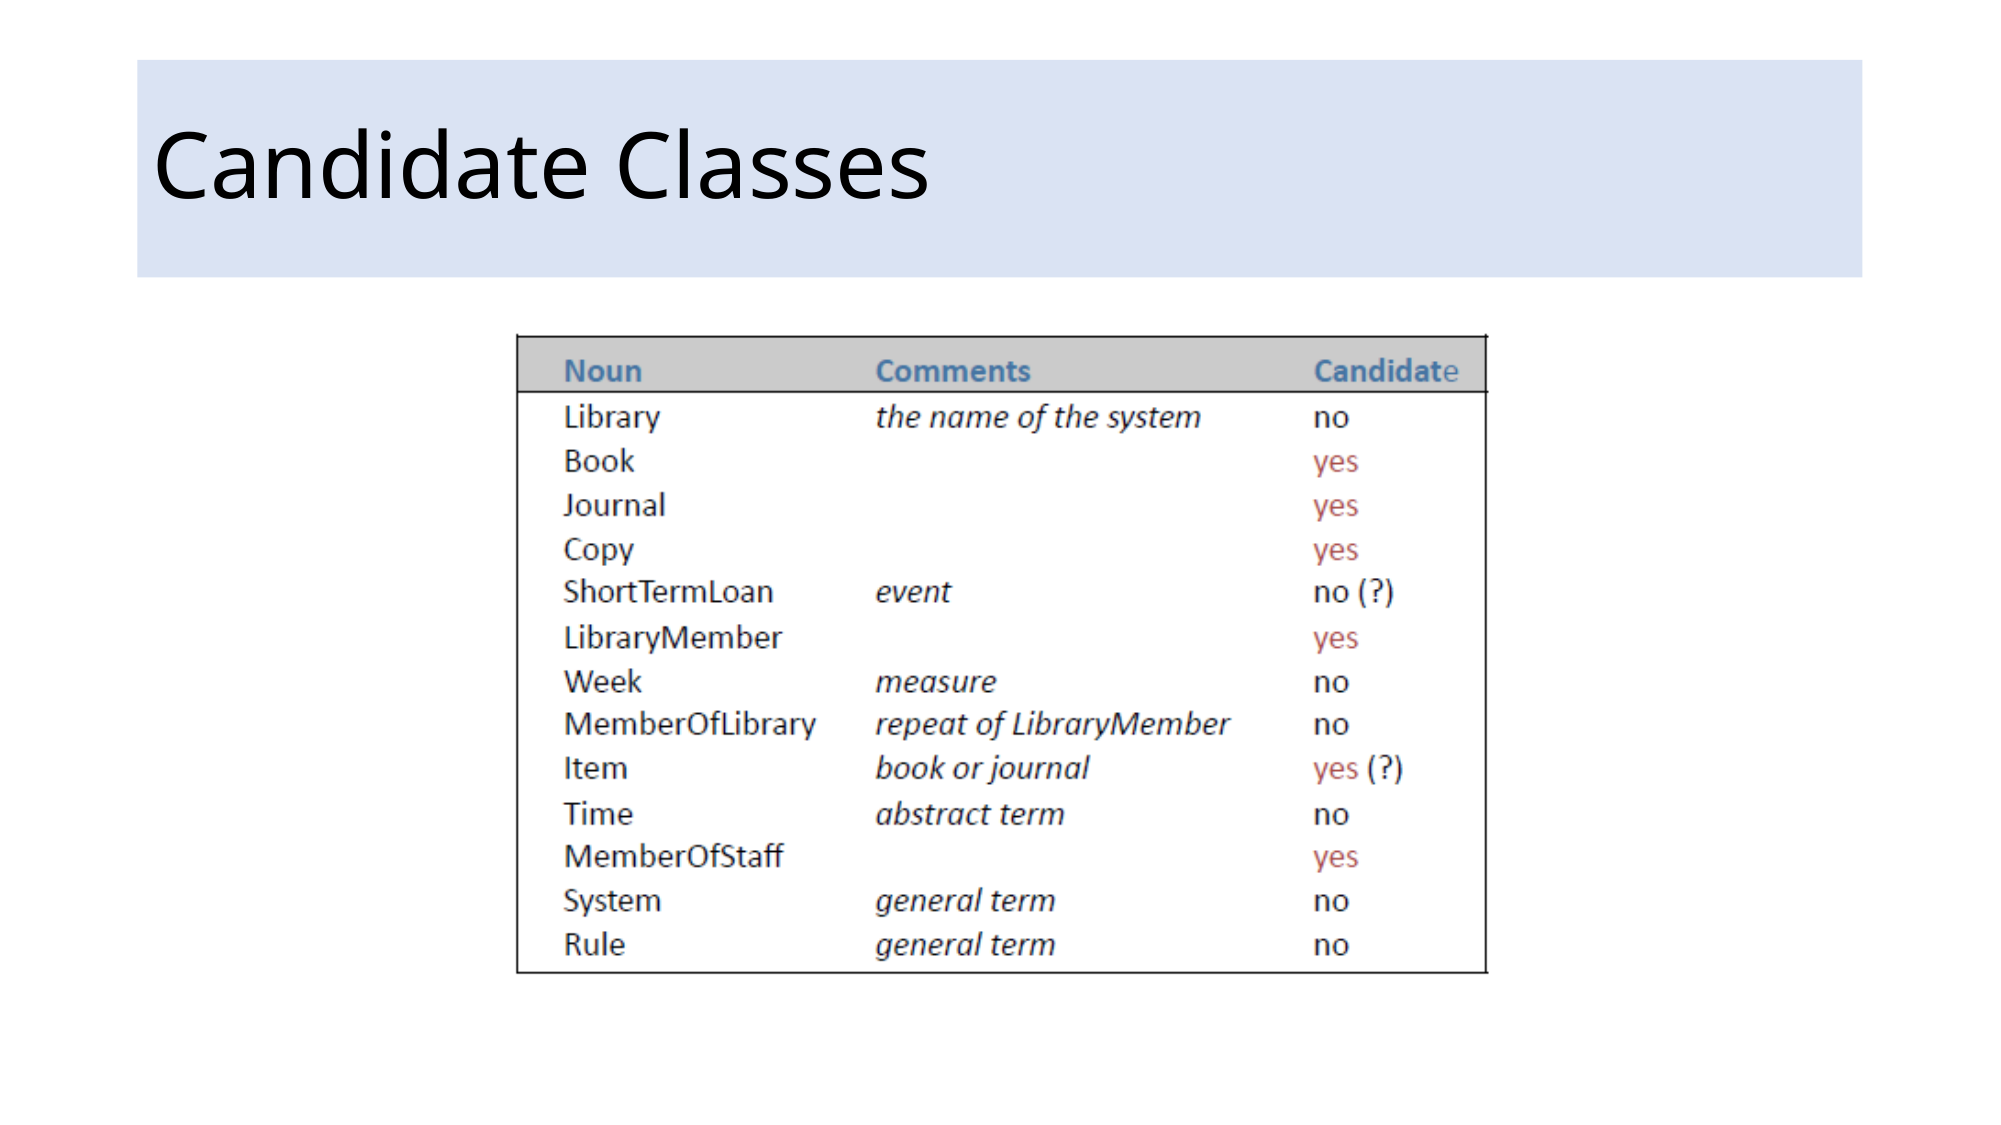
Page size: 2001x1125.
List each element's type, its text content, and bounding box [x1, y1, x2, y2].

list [502, 327, 1498, 985]
title Candidate Classes [137, 59, 1863, 278]
